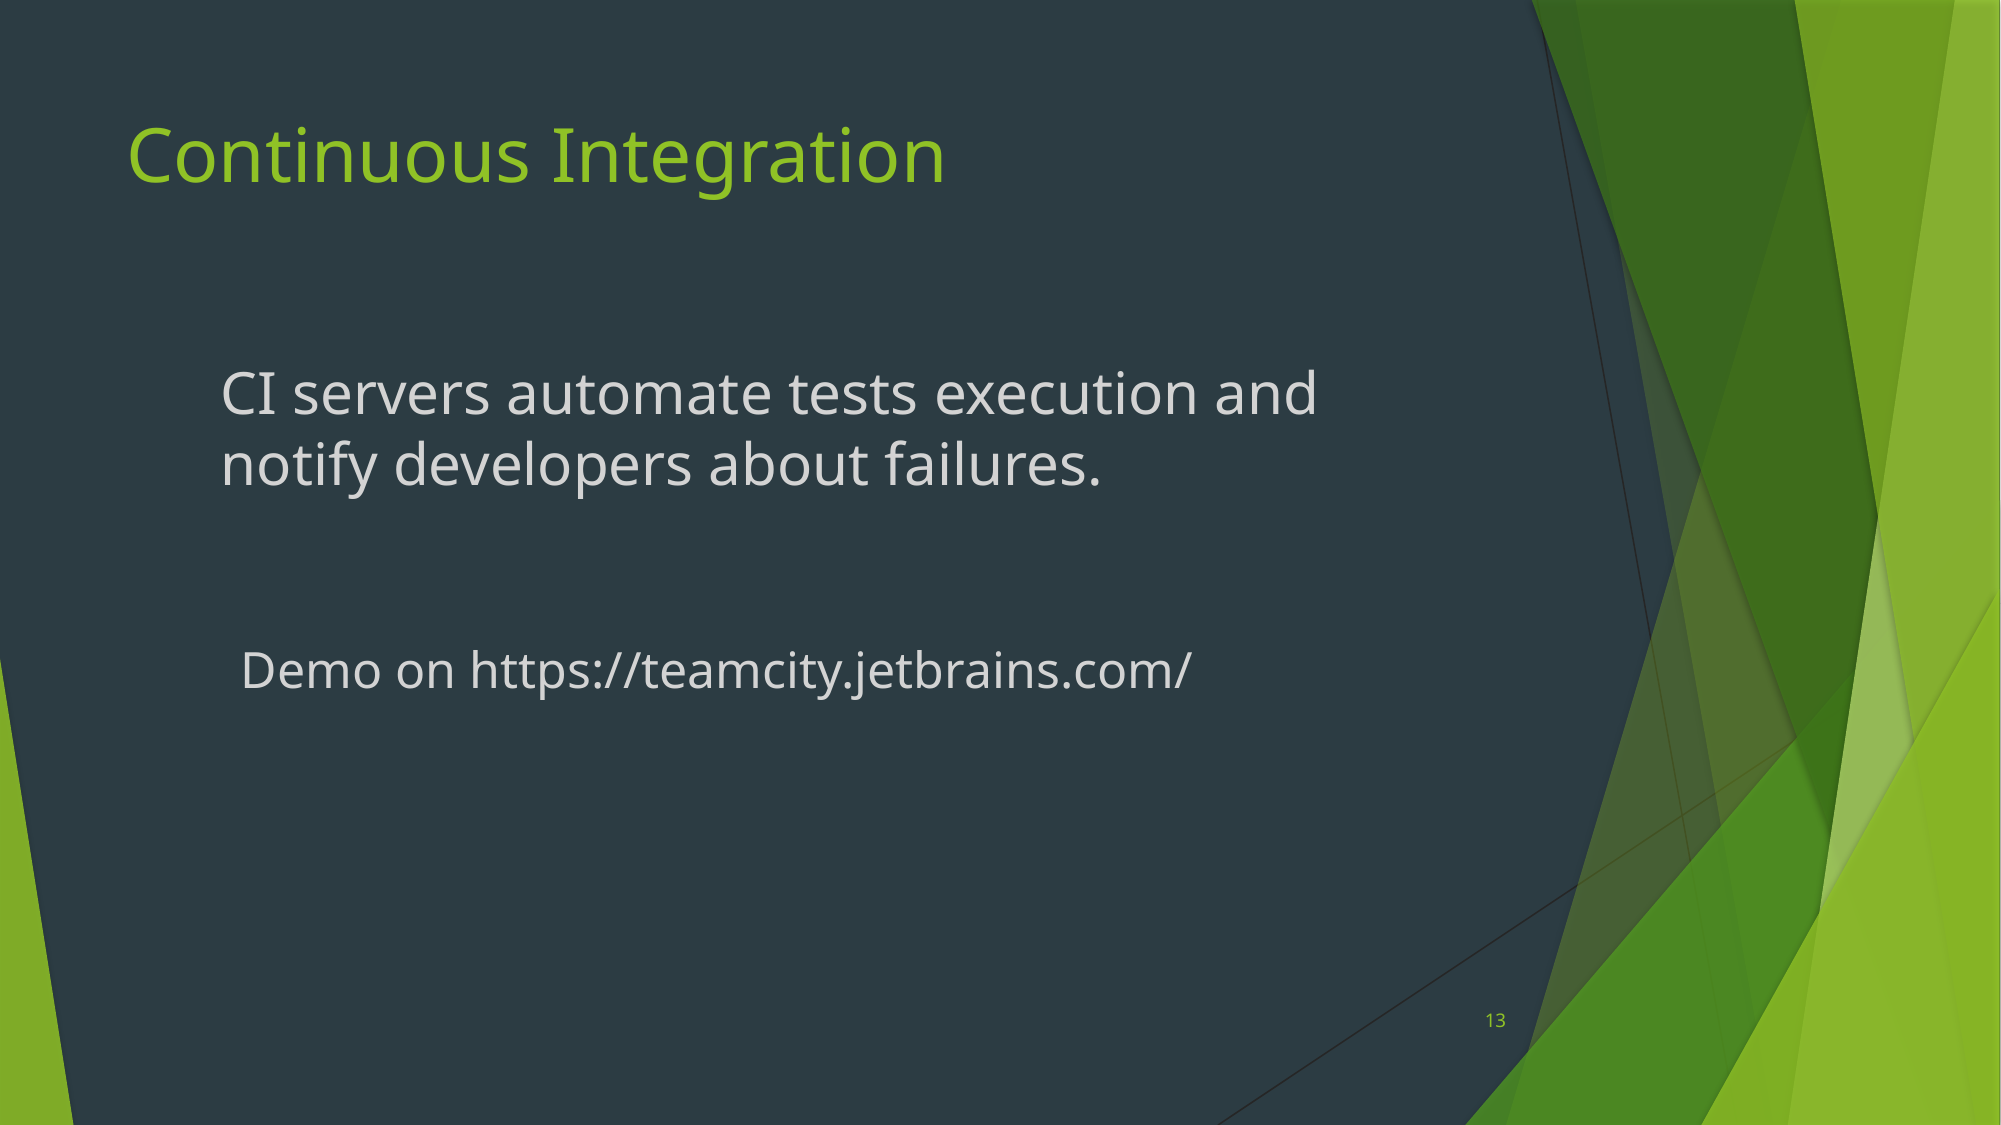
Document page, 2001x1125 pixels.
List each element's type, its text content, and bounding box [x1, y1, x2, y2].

slide_number 13 [1409, 991, 1522, 1051]
text_box CI servers automate tests execution and notify developers about failures. [205, 349, 1334, 504]
title Continuous Integration [111, 99, 1522, 317]
text_box Demo on https://teamcity.jetbrains.com/ [225, 631, 1209, 707]
